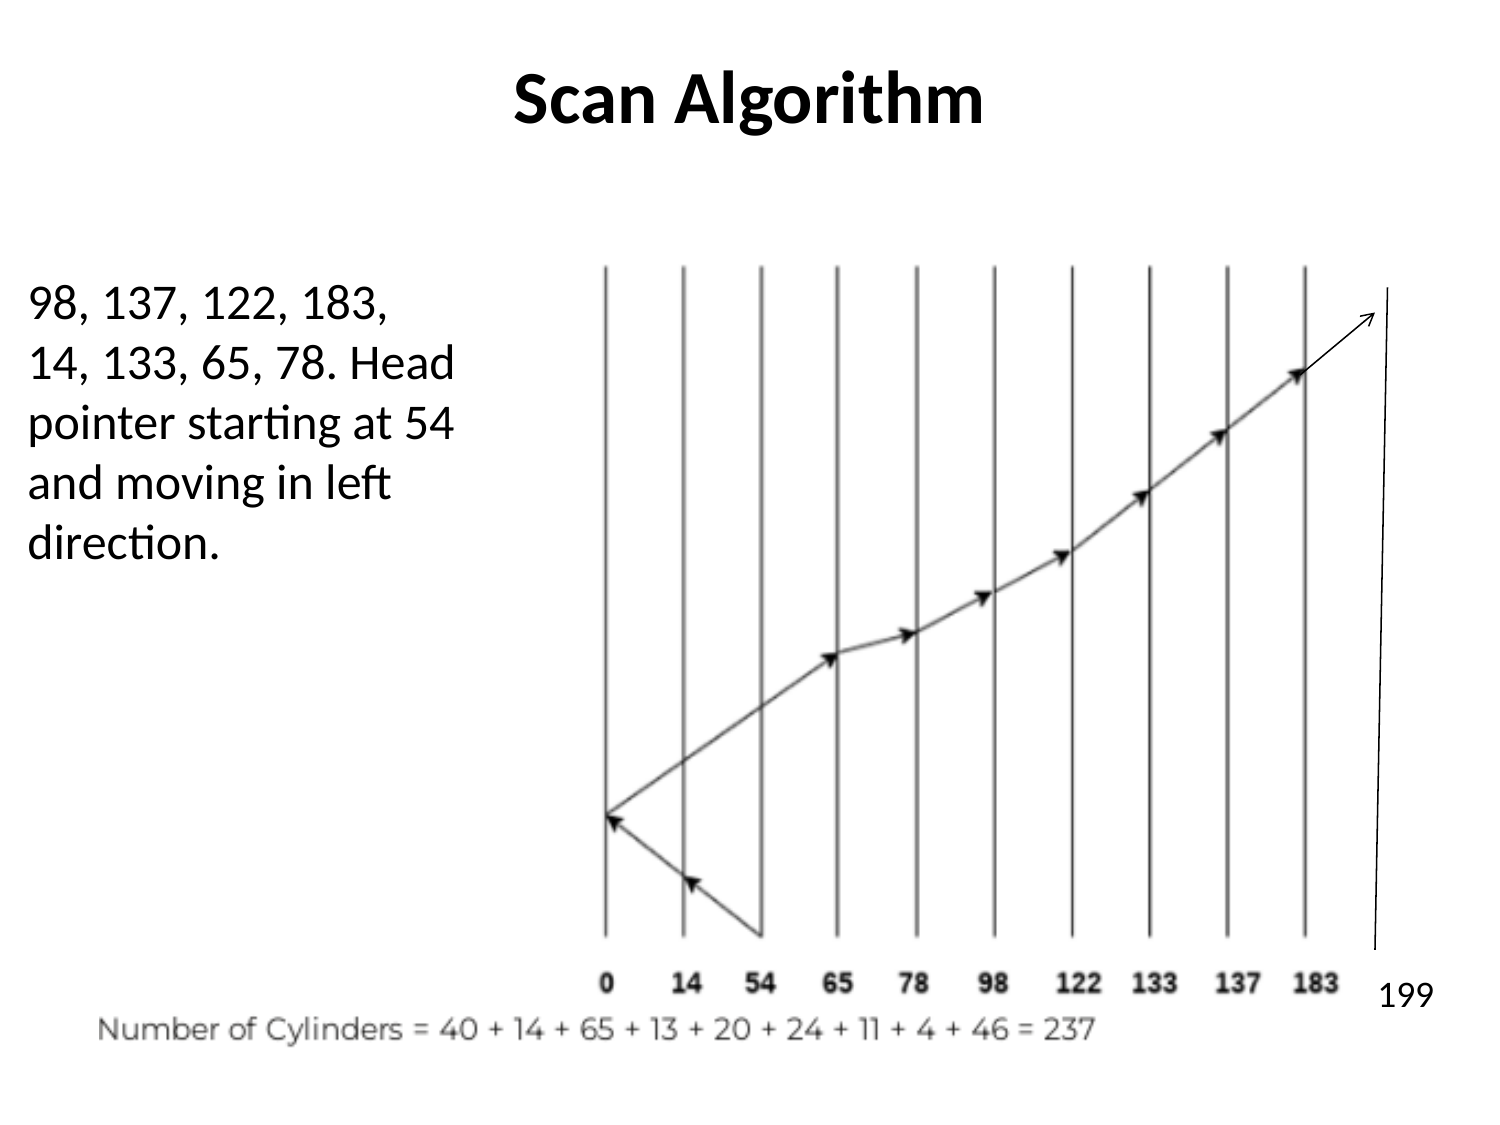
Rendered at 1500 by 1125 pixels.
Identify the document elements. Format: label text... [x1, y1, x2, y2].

text_box 199 [1416, 962, 1500, 1023]
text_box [1299, 312, 1376, 376]
title Scan Algorithm [75, 45, 1425, 233]
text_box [1374, 287, 1388, 951]
text_box 98, 137, 122, 183, 14, 133, 65, 78. Head pointer starting at 54 and moving in left direction. [12, 262, 94, 578]
picture [99, 199, 1413, 1076]
